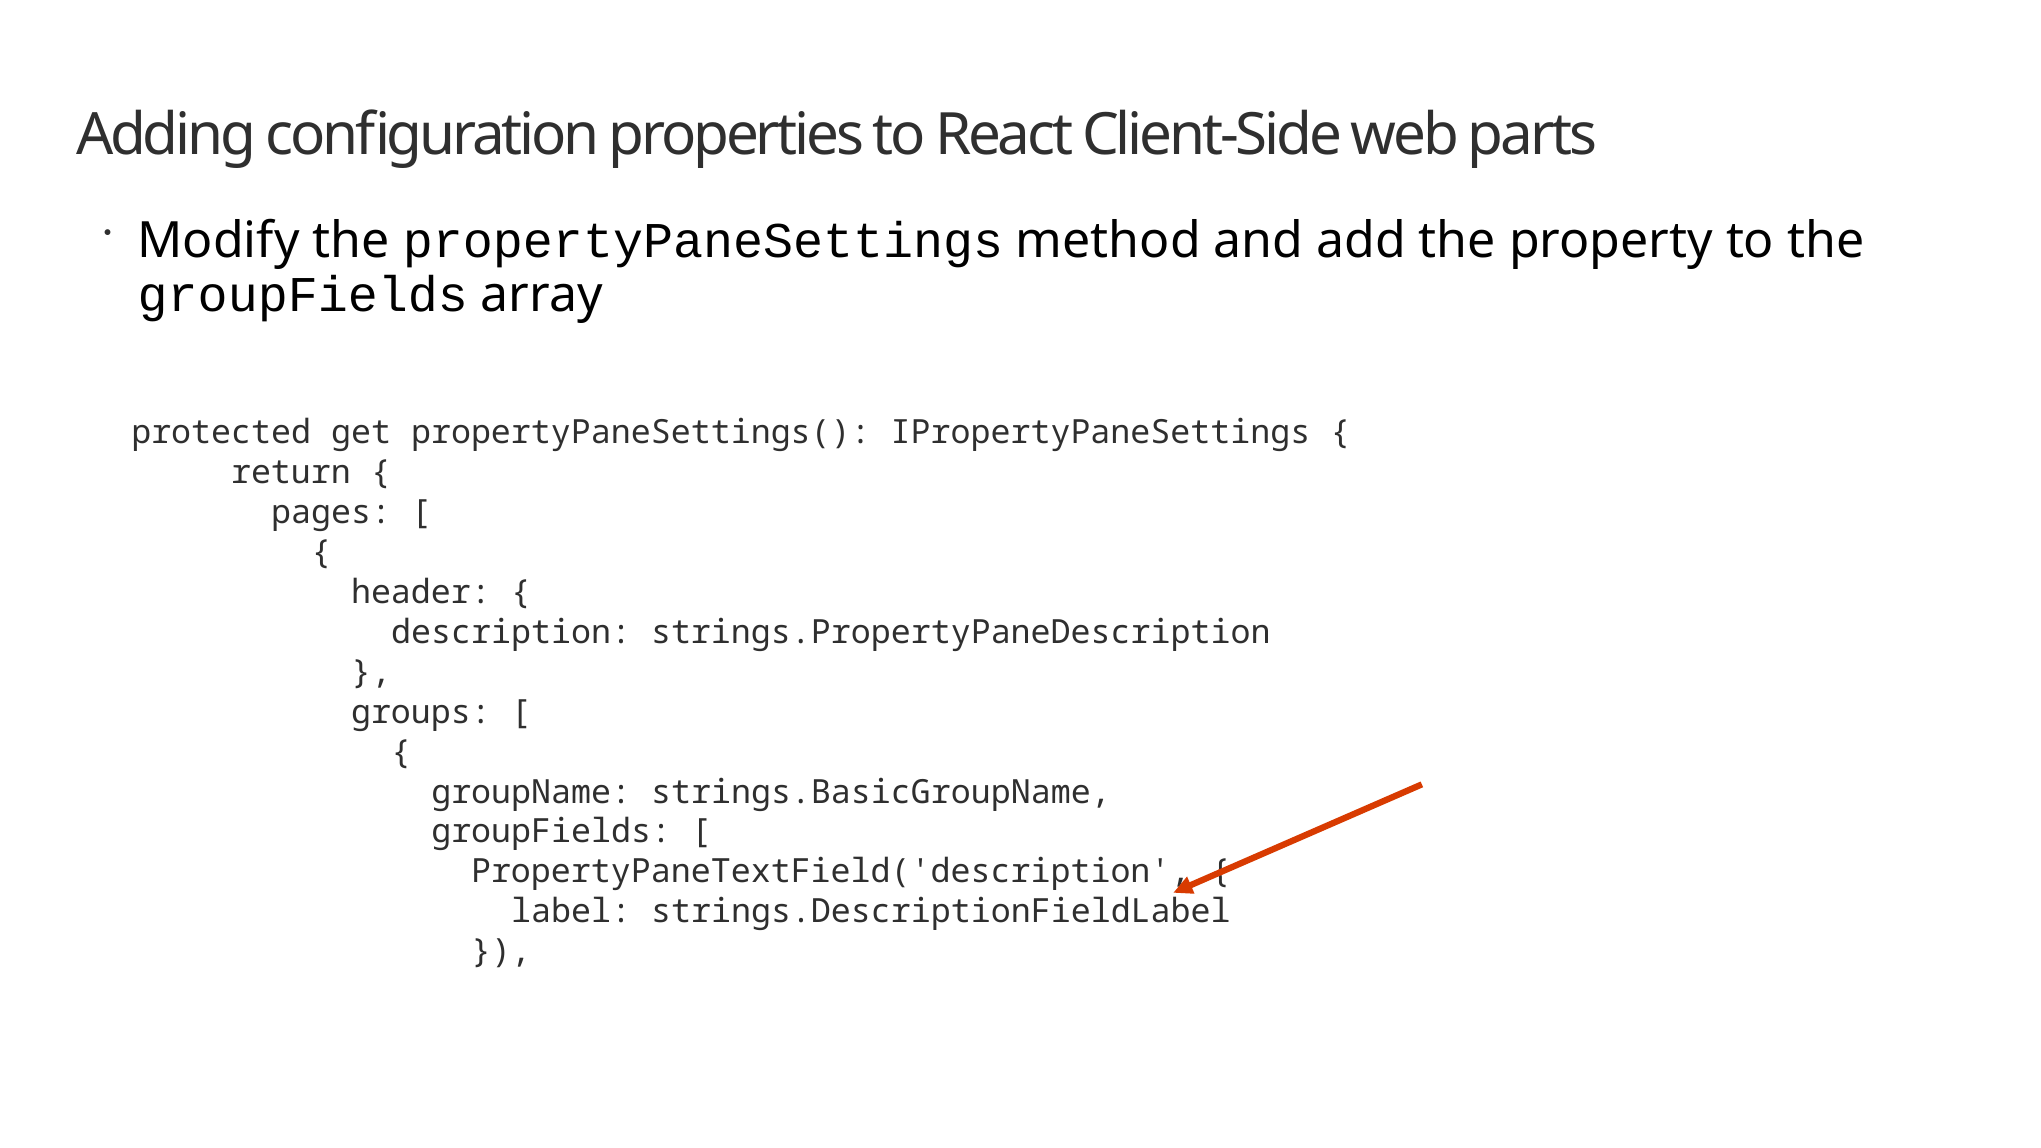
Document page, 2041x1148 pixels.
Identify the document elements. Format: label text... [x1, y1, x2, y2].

text_box protected get propertyPaneSettings(): IPropertyPaneSettings { return { pages: [ { header: { description: strings.PropertyPaneDescription }, groups: [ { groupName: strings.BasicGroupName, groupFields: [ PropertyPaneTextField('description', { label: strings.DescriptionFieldLabel }), [116, 403, 1924, 977]
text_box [1173, 784, 1423, 893]
title Adding configuration properties to React Client-Side web parts [76, 103, 1975, 172]
list Modify the propertyPaneSettings method and add the property to the groupFields array [76, 198, 1975, 339]
